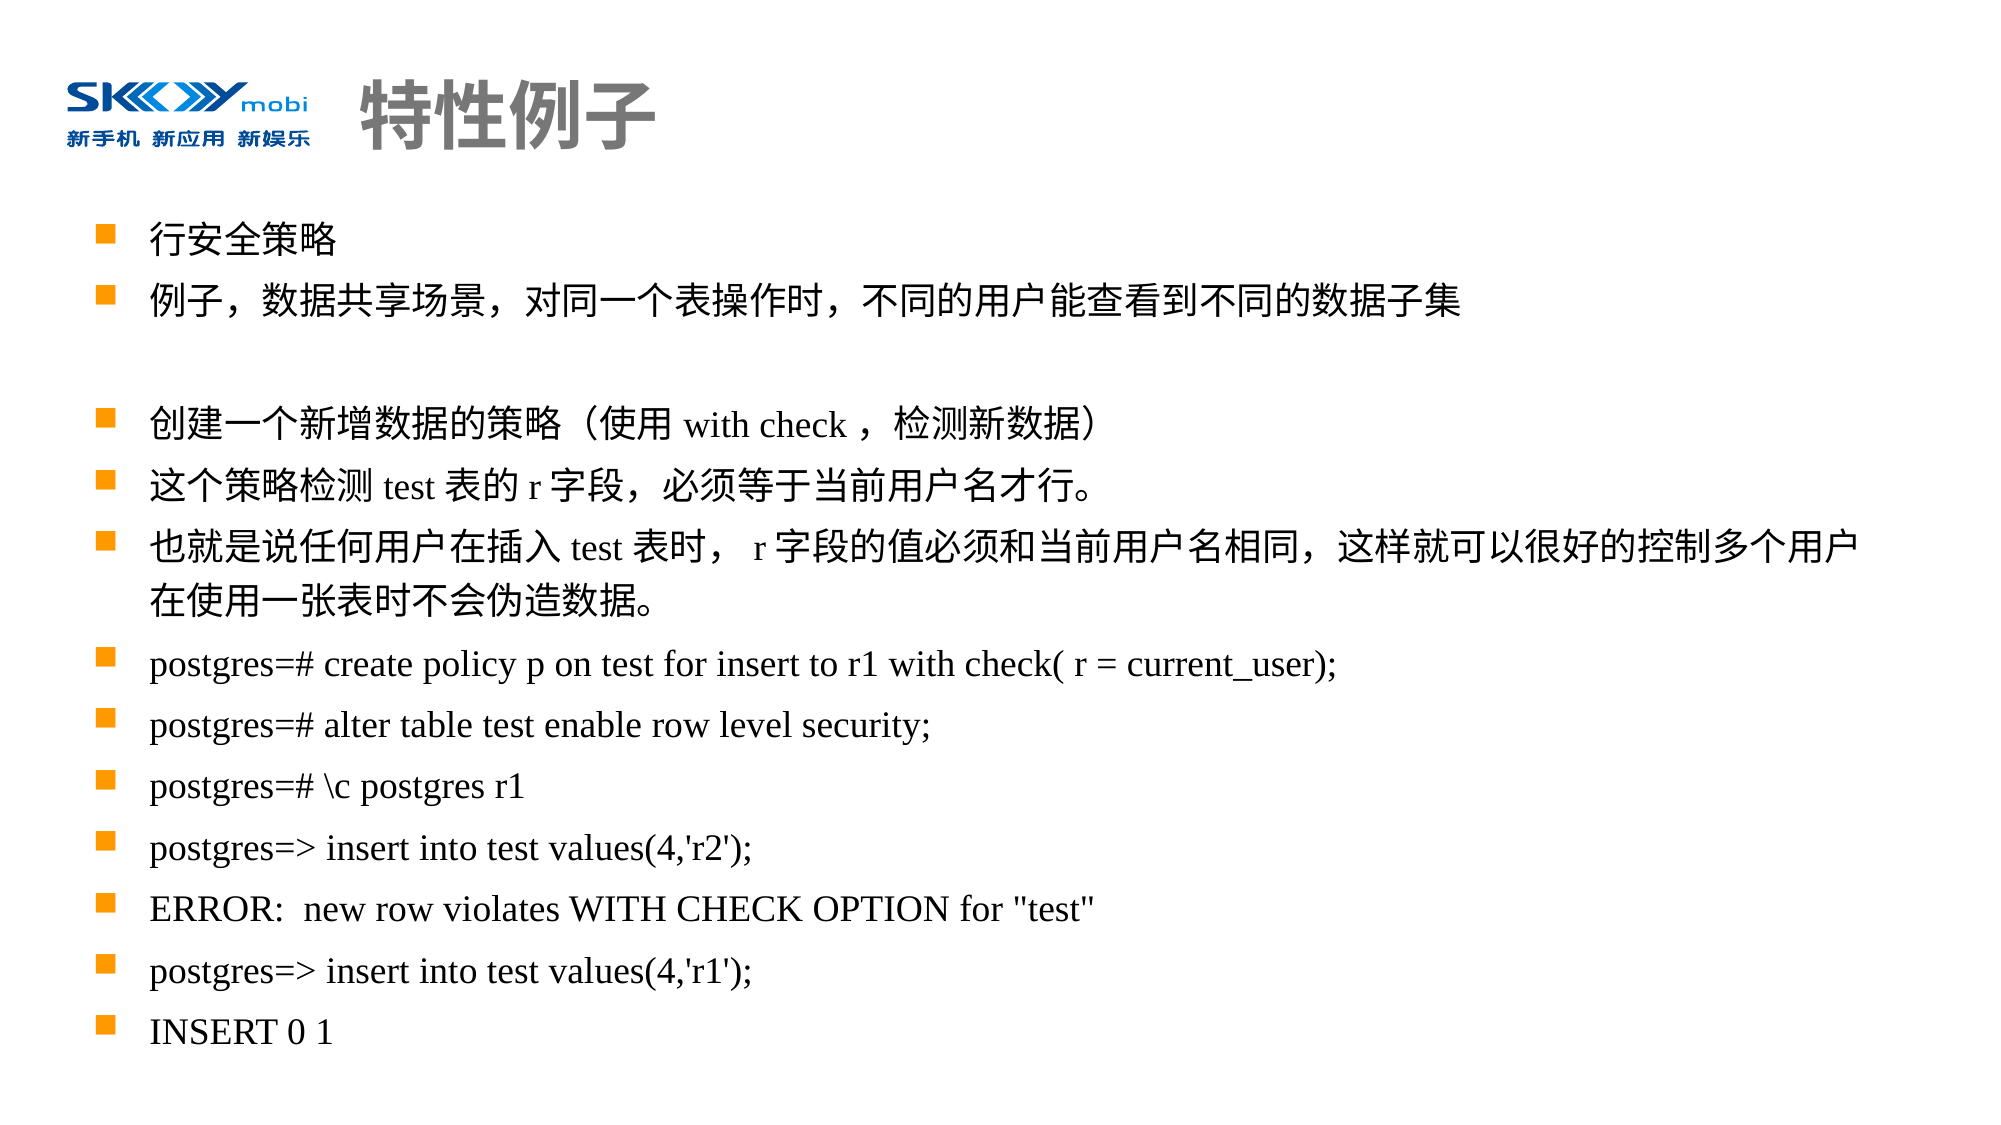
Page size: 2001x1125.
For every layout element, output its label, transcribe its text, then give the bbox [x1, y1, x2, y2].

title 特性例子 [343, 60, 1901, 167]
list 行安全策略 例子，数据共享场景，对同一个表操作时，不同的用户能查看到不同的数据子集 创建一个新增数据的策略（使用with check，检测新数据） 这个策略检测test表的r字段，必须等于当前用户名才行。 也就是说任何用户在插入test表时，r字段的值必须和当前用户名相同，这样就可以很好的控制多个用户在使用一张表时不会伪造数据。 postgres=# create policy p on test for insert to r1 with check( r = current_user); postgres=# alter table test enable row level security; postgres=# \c postgres r1 postgres=> insert into test values(4,'r2'); ERROR: new row violates WITH CHECK OPTION for "test" postgres=> insert into test values(4,'r1'); INSERT 0 1 [77, 198, 1901, 1020]
